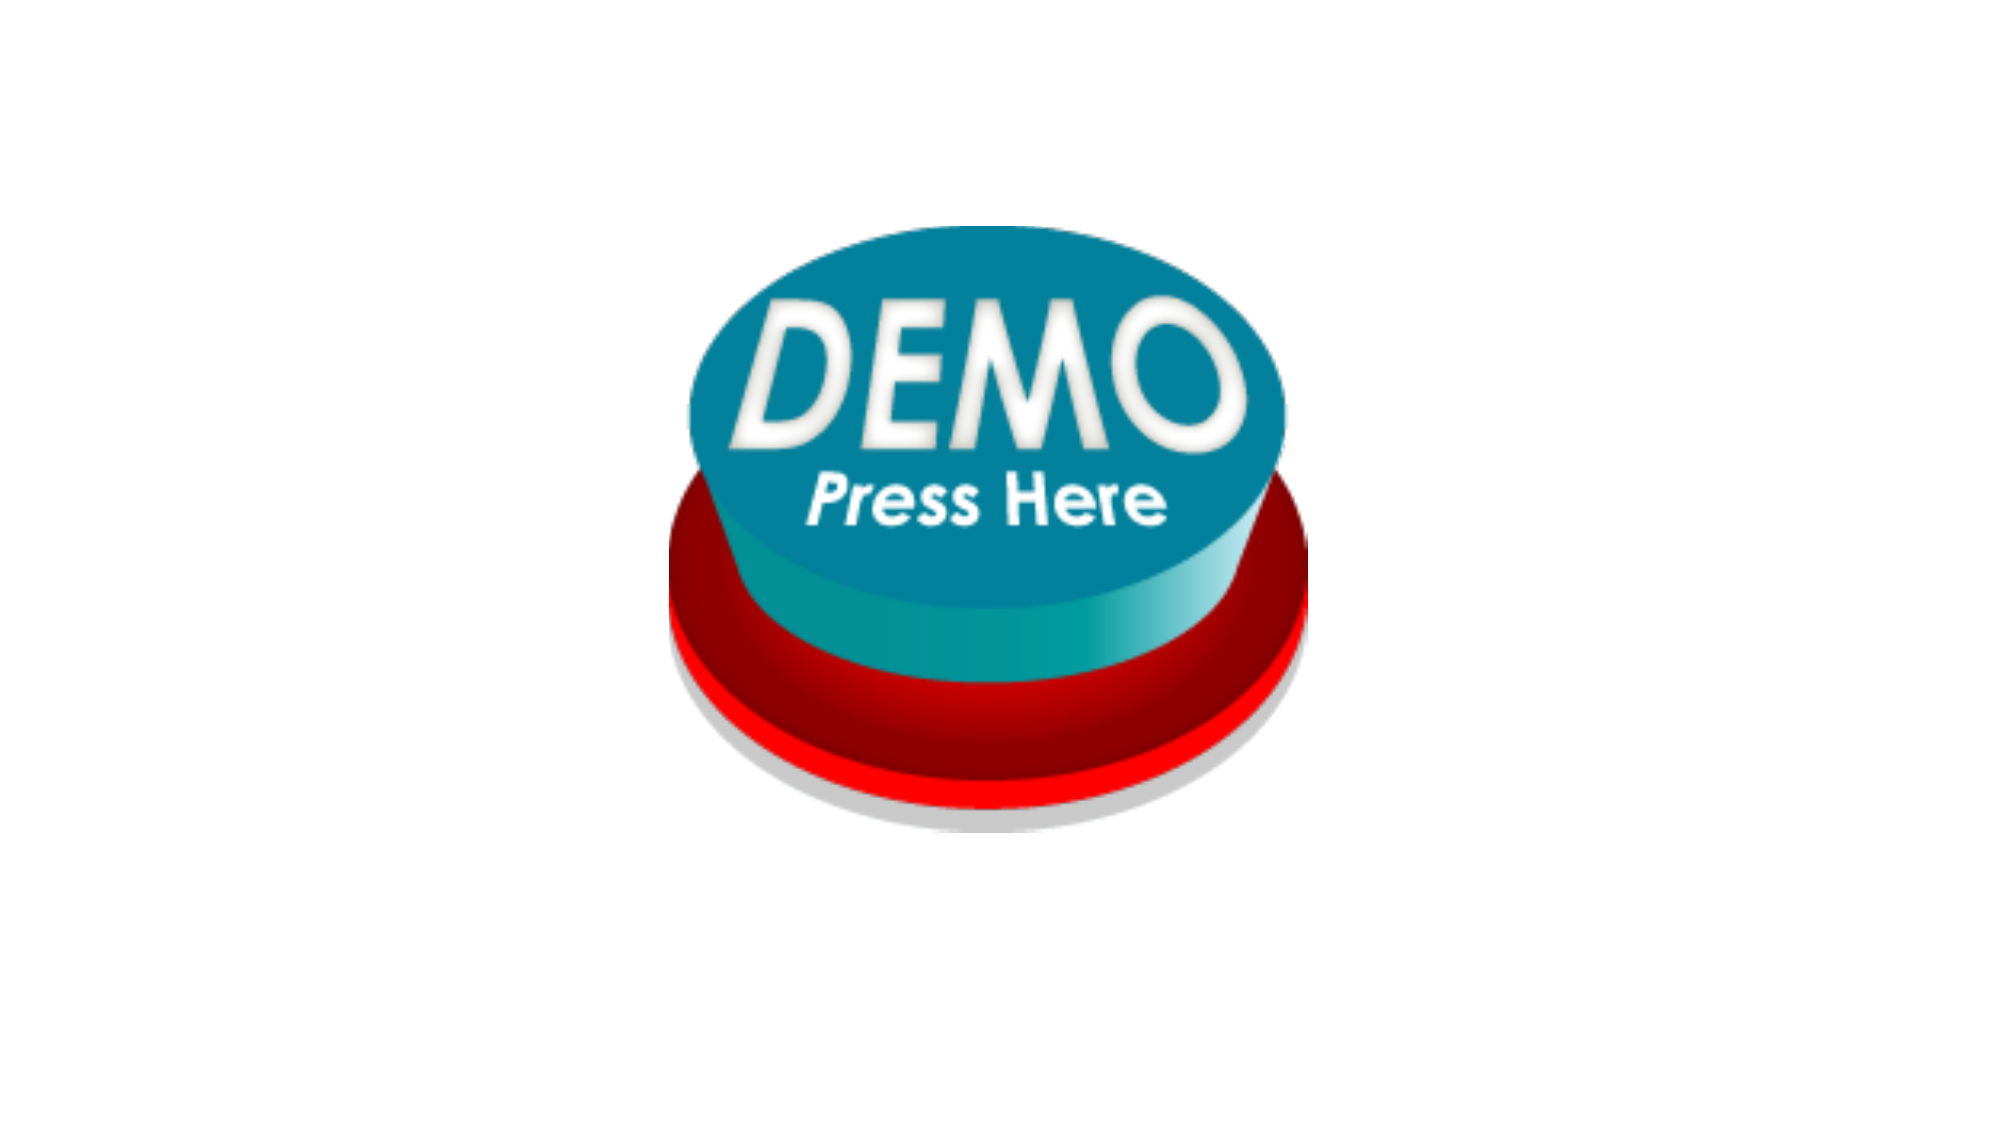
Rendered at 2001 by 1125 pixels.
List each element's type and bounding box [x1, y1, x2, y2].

picture [669, 226, 1308, 833]
